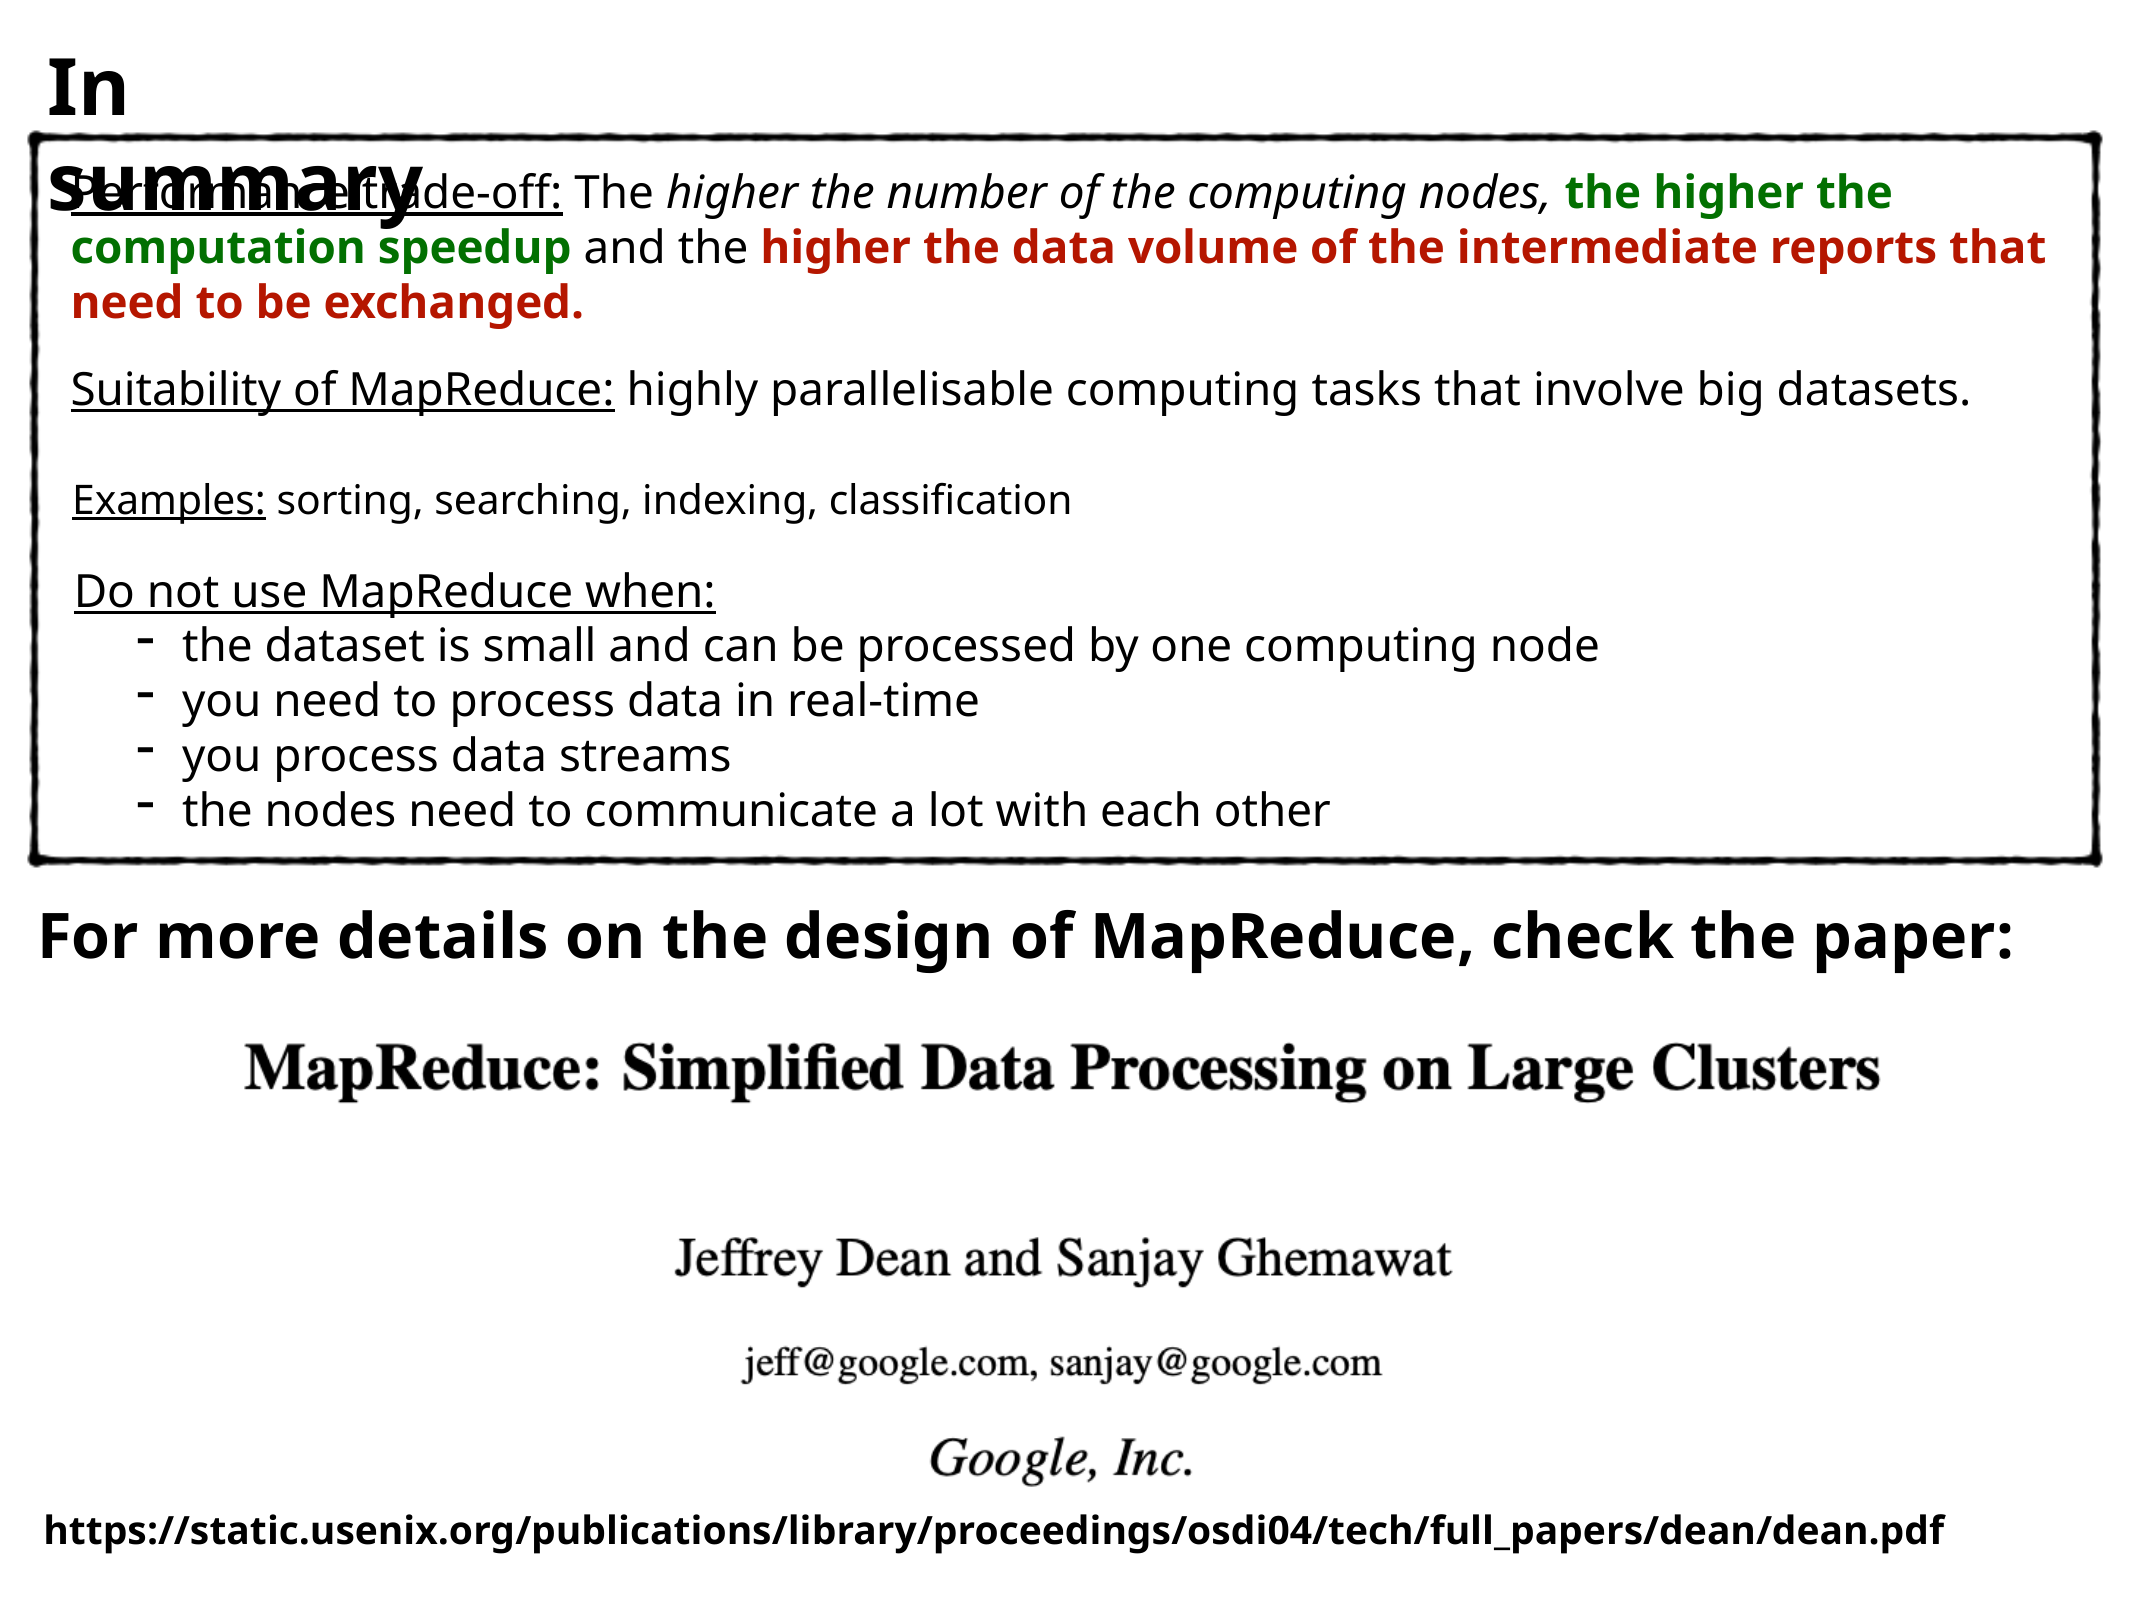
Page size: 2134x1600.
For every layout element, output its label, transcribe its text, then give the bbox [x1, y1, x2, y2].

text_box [26, 129, 2107, 872]
text_box For more details on the design of MapReduce, check the paper: [28, 887, 2036, 983]
list In summary [38, 27, 513, 129]
text_box https://static.usenix.org/publications/library/proceedings/osdi04/tech/full_papers/dean/dean.pdf [35, 1497, 2099, 1572]
picture [226, 1013, 1907, 1506]
